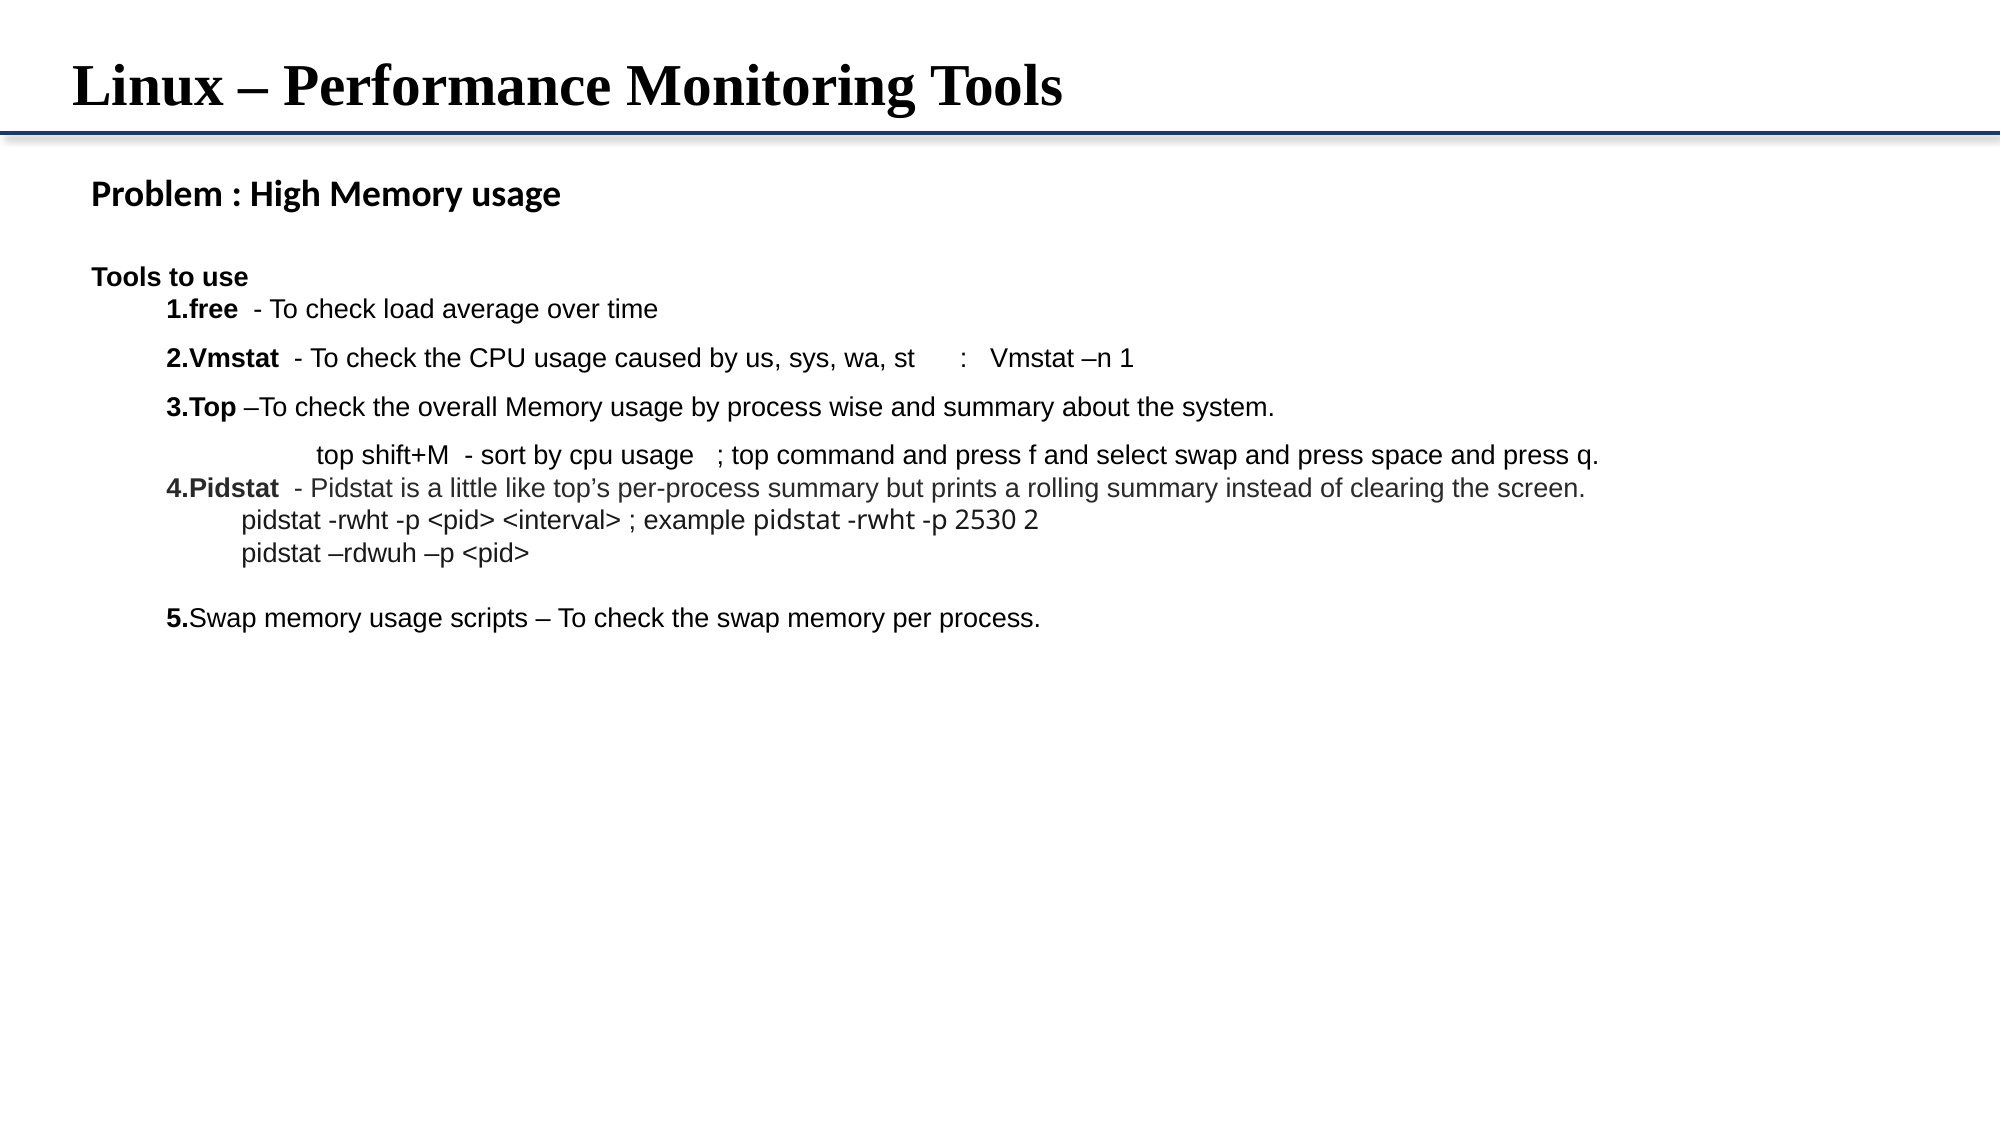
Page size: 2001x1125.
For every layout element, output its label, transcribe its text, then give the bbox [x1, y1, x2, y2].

text_box Linux – Performance Monitoring Tools [57, 39, 1163, 131]
text_box Problem : High Memory usage Tools to use 1.free - To check load average over time 2.Vmstat - To check the CPU usage caused by us, sys, wa, st : Vmstat –n 1 3.Top –To check the overall Memory usage by process wise and summary about the system. top shift+M - sort by cpu usage ; top command and press f and select swap and press space and press q. 4.Pidstat - Pidstat is a little like top’s per-process summary but prints a rolling summary instead of clearing the screen. pidstat -rwht -p <pid> <interval> ; example pidstat -rwht -p 2530 2 pidstat –rdwuh –p <pid> 5.Swap memory usage scripts – To check the swap memory per process. [76, 161, 1874, 705]
